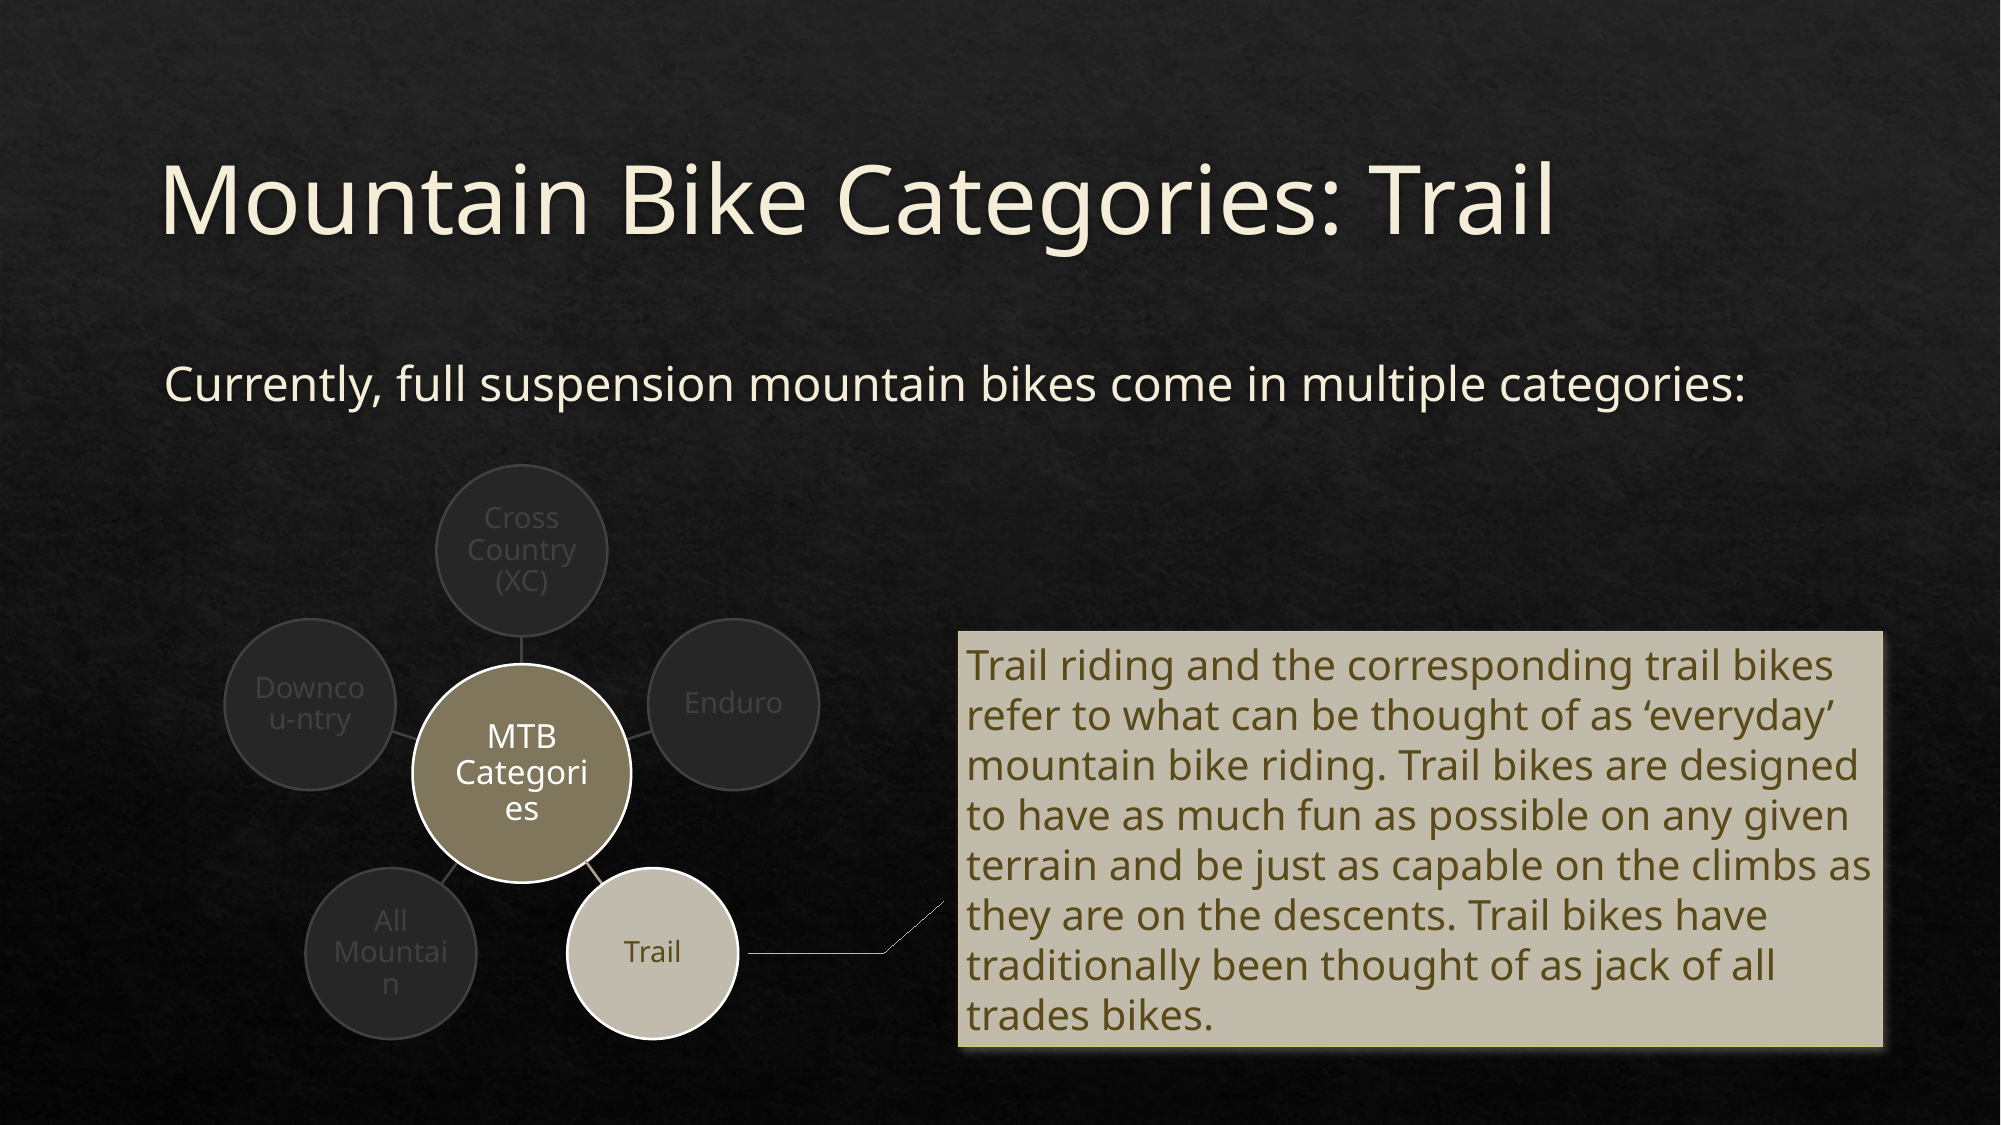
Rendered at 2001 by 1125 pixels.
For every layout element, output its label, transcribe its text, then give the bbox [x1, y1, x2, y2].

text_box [436, 465, 608, 637]
text_box Trail riding and the corresponding trail bikes refer to what can be thought of as ‘everyday’ mountain bike riding. Trail bikes are designed to have as much fun as possible on any given terrain and be just as capable on the climbs as they are on the descents. Trail bikes have traditionally been thought of as jack of all trades bikes. [958, 631, 1883, 1047]
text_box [647, 618, 820, 791]
title Mountain Bike Categories: Trail [149, 99, 1849, 307]
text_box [566, 867, 739, 1040]
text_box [305, 867, 477, 1040]
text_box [224, 618, 396, 791]
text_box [412, 663, 632, 883]
list Currently, full suspension mountain bikes come in multiple categories: [149, 340, 1849, 430]
picture [0, 0, 2001, 1125]
